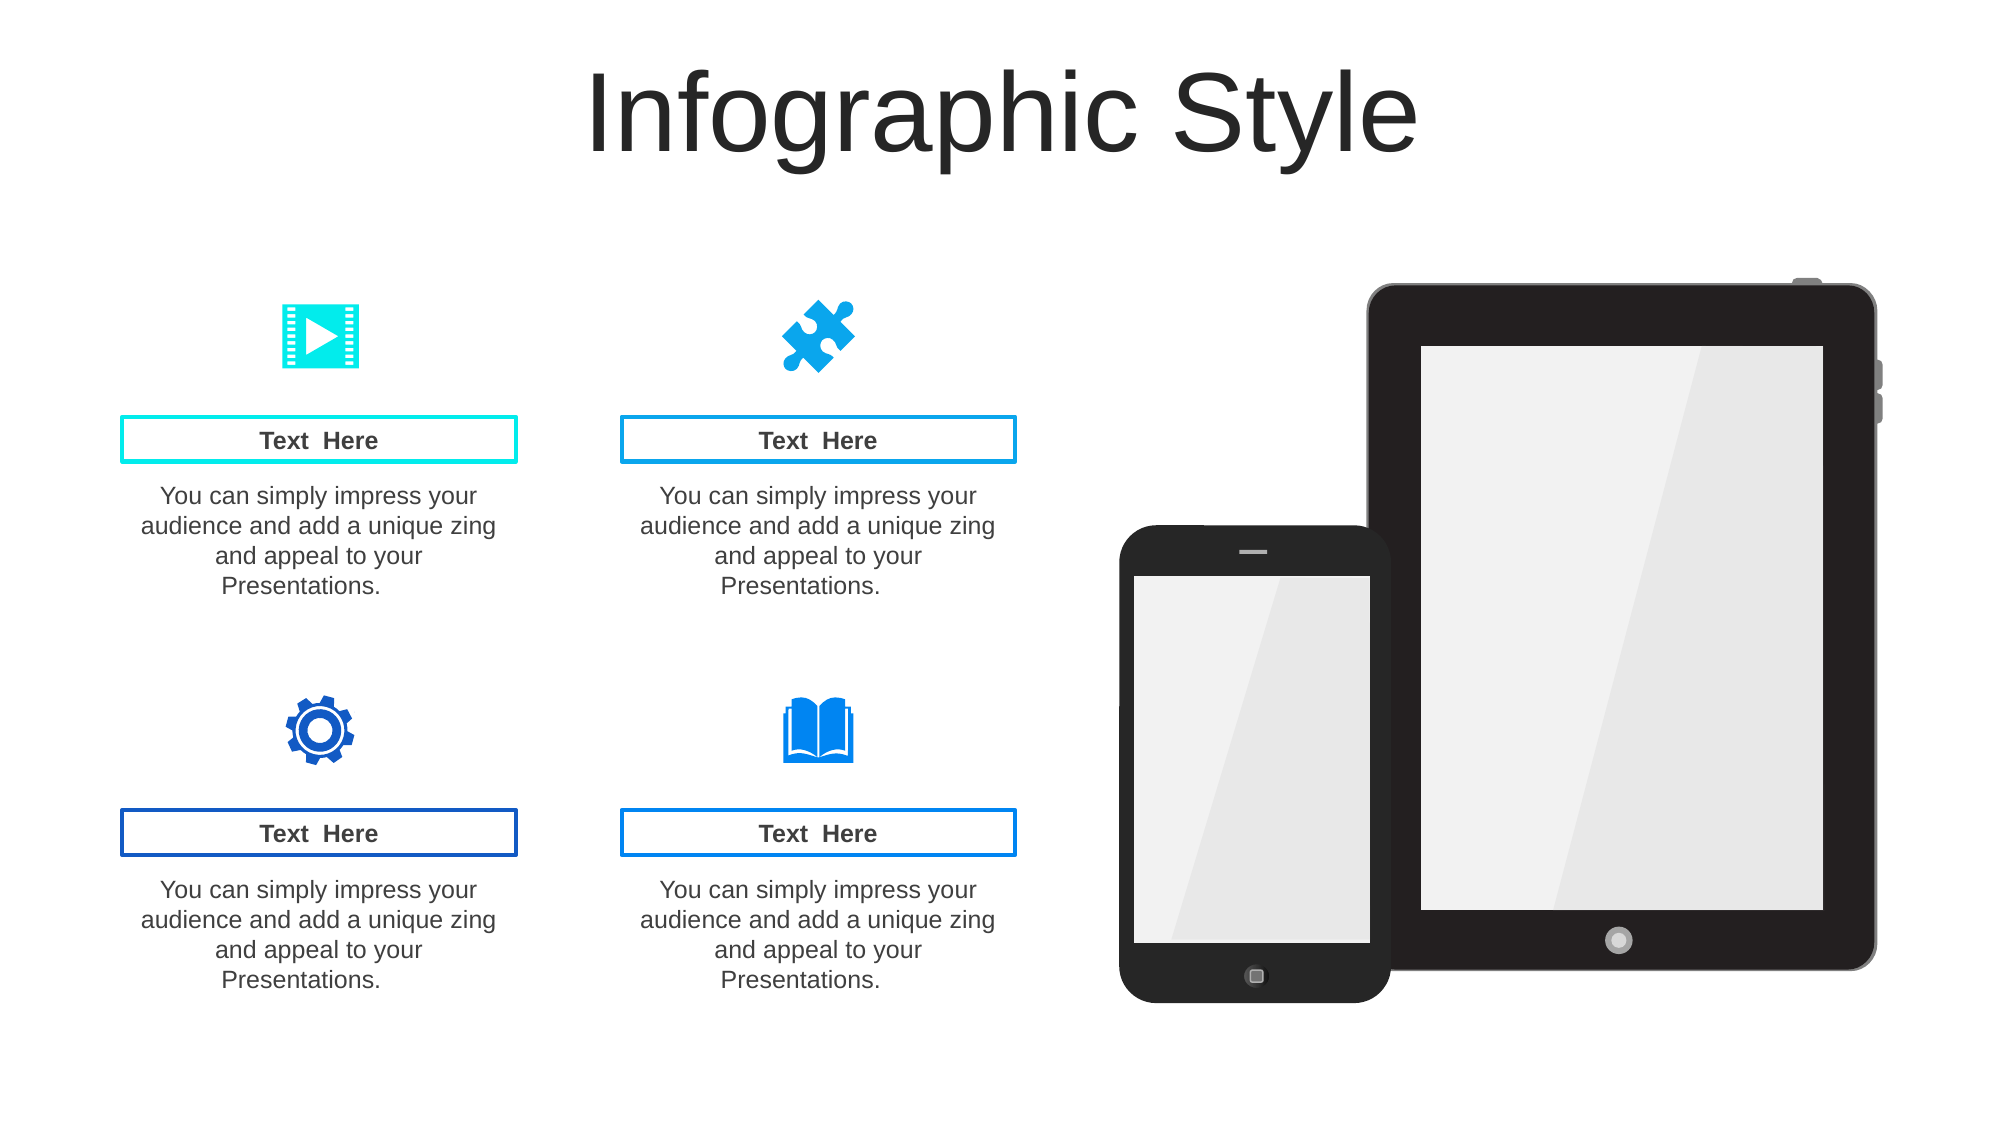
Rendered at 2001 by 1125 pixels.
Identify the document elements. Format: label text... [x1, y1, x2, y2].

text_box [122, 809, 517, 1003]
text_box [783, 697, 854, 763]
text_box [285, 695, 355, 766]
list Infographic Style [53, 55, 1952, 175]
picture [1411, 338, 1829, 914]
picture [1132, 566, 1377, 950]
text_box [781, 299, 856, 373]
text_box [621, 809, 1016, 1003]
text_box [621, 416, 1016, 610]
text_box [282, 304, 359, 369]
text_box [122, 416, 517, 610]
